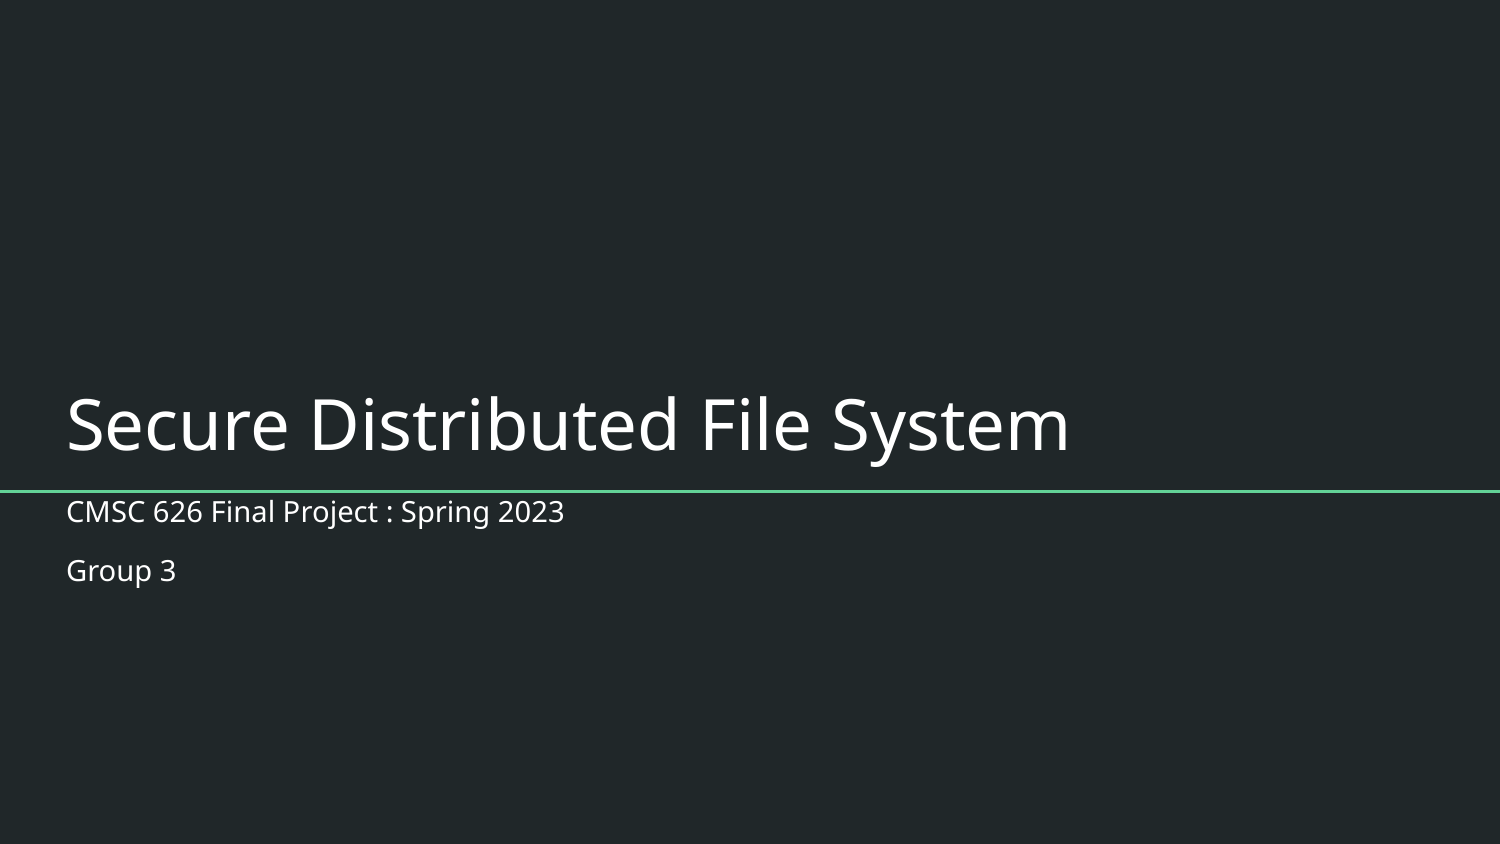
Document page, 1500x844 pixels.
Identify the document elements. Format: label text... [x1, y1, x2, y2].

title Secure Distributed File System CMSC 626 Final Project : Spring 2023 Group 3 [51, 268, 1449, 606]
